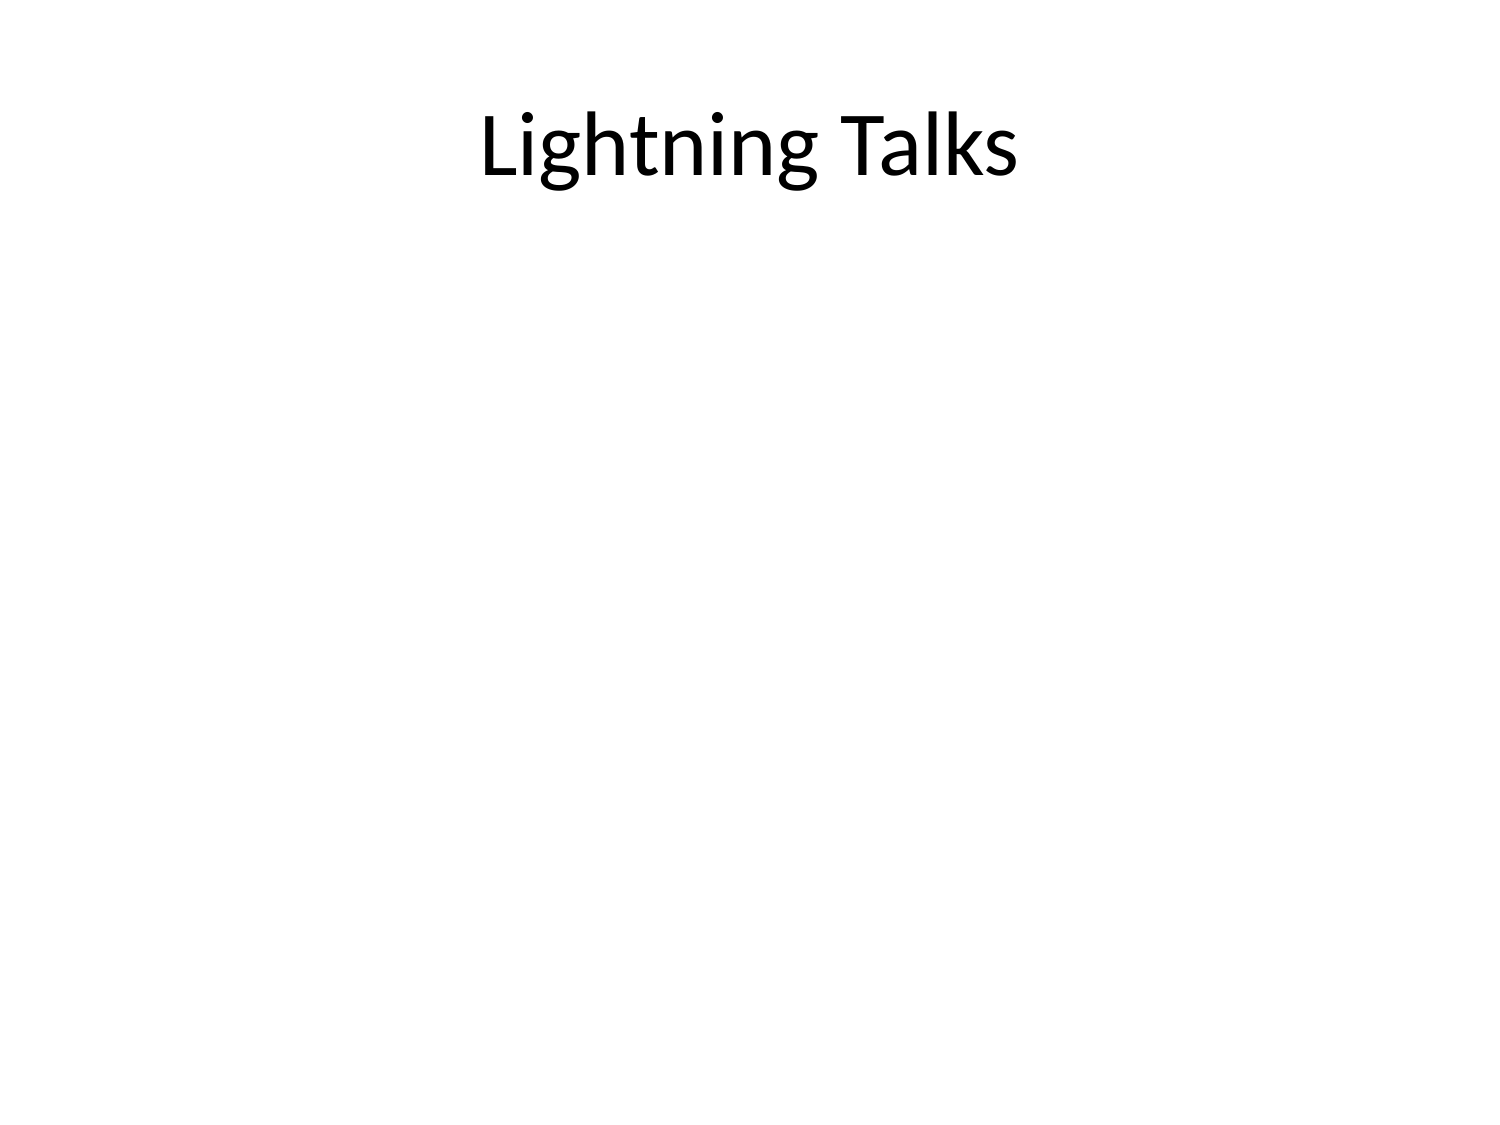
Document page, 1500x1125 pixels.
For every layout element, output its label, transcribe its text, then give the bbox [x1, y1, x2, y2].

title Lightning Talks [75, 45, 1425, 233]
